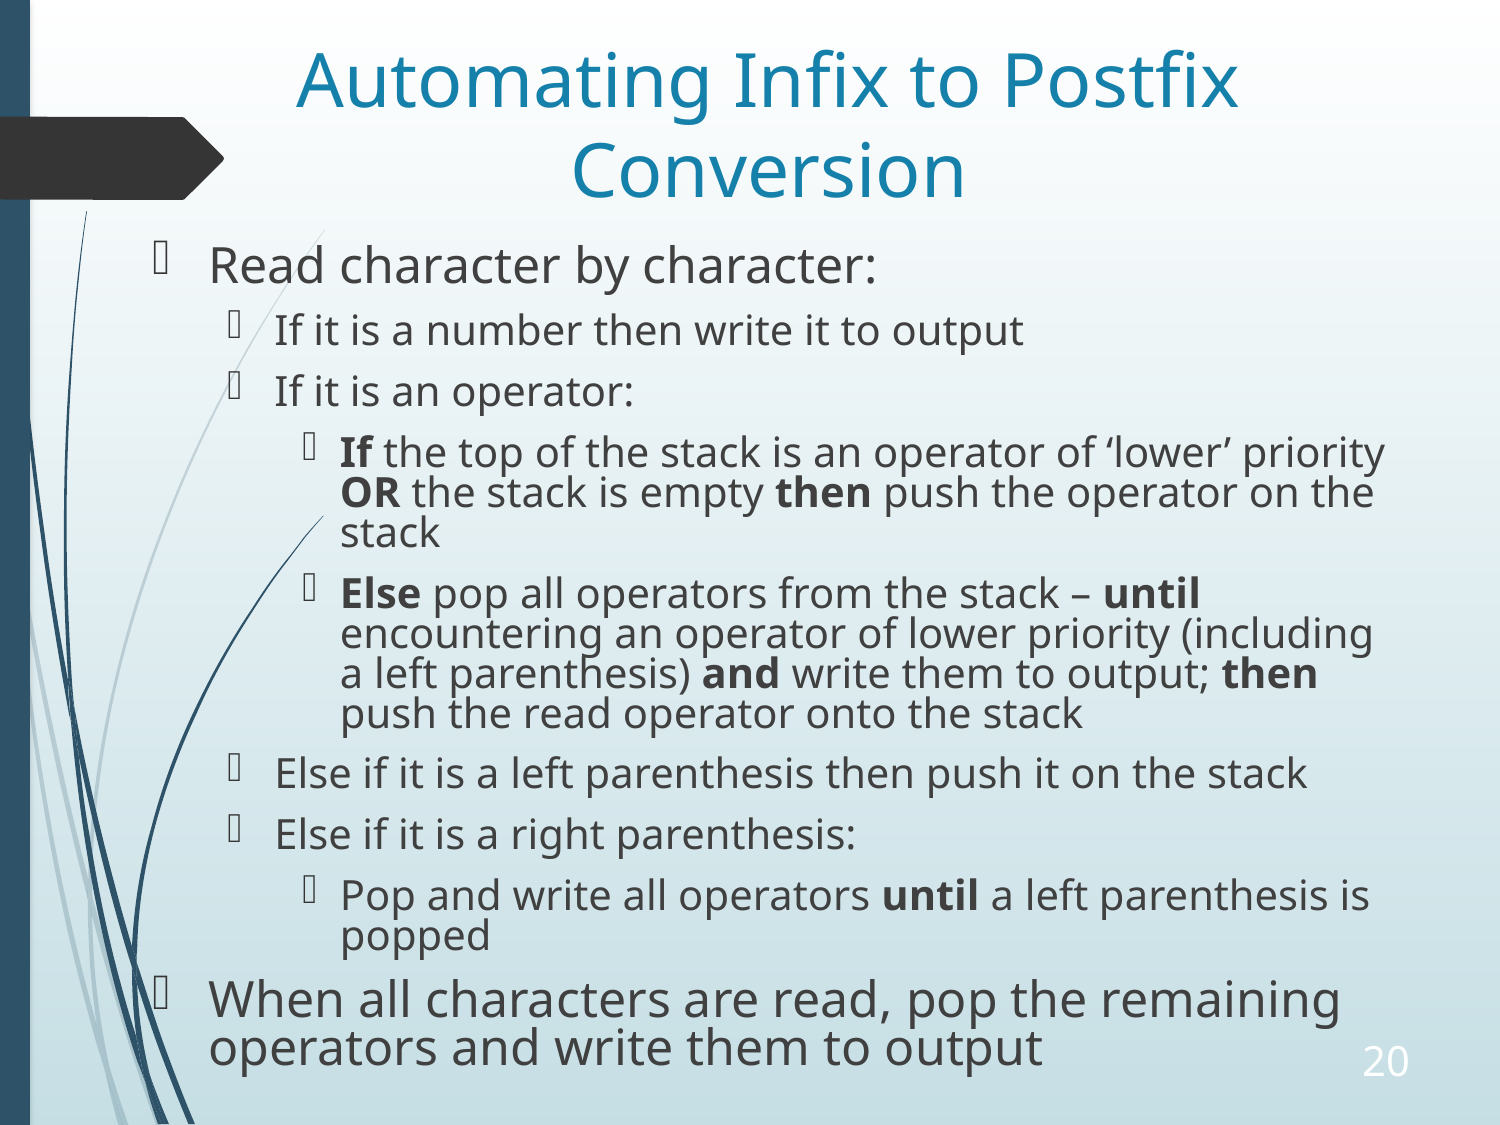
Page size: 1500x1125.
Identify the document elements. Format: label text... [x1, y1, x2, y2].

title Automating Infix to Postfix Conversion [125, 24, 1413, 138]
list Read character by character: If it is a number then write it to output If it is an operator: If the top of the stack is an operator of ‘lower’ priority OR the stack is empty then push the operator on the stack Else pop all operators from the stack – until encountering an operator of lower priority (including a left parenthesis) and write them to output; then push the read operator onto the stack Else if it is a left parenthesis then push it on the stack Else if it is a right parenthesis: Pop and write all operators until a left parenthesis is popped When all characters are read, pop the remaining operators and write them to output [137, 237, 1413, 1000]
slide_number 20 [1074, 1024, 1425, 1103]
